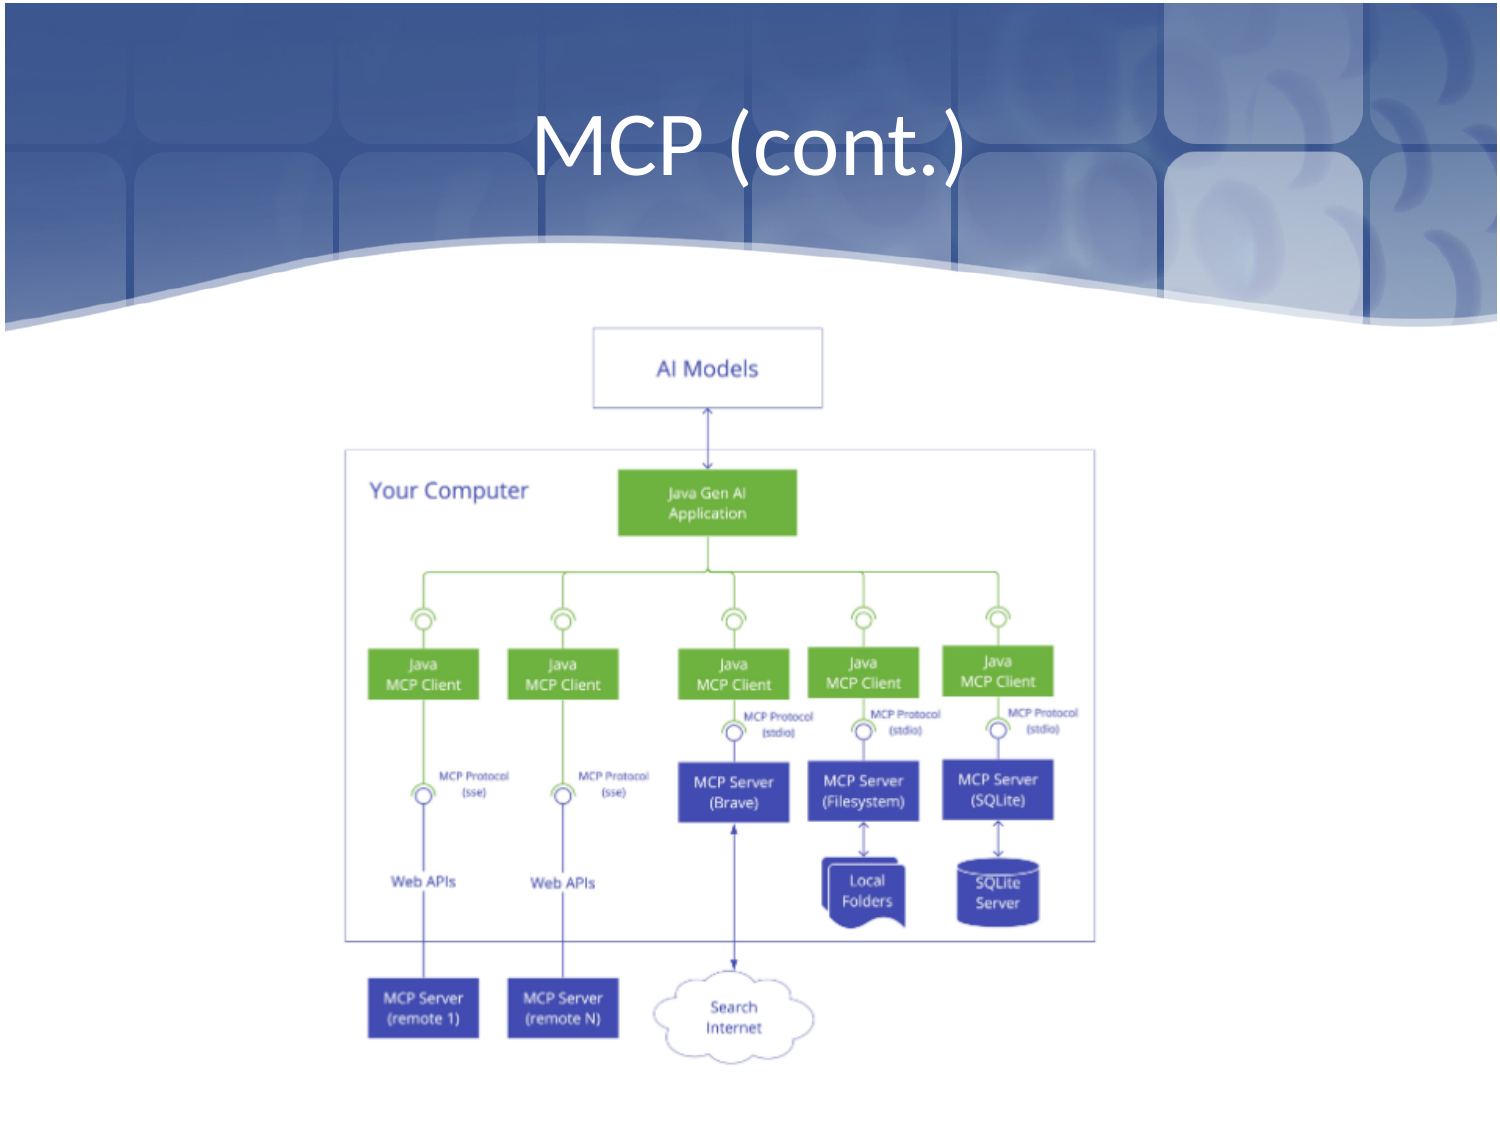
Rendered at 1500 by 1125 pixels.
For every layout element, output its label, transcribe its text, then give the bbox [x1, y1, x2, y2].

title MCP (cont.) [74, 44, 1426, 233]
picture [0, 0, 1500, 1125]
